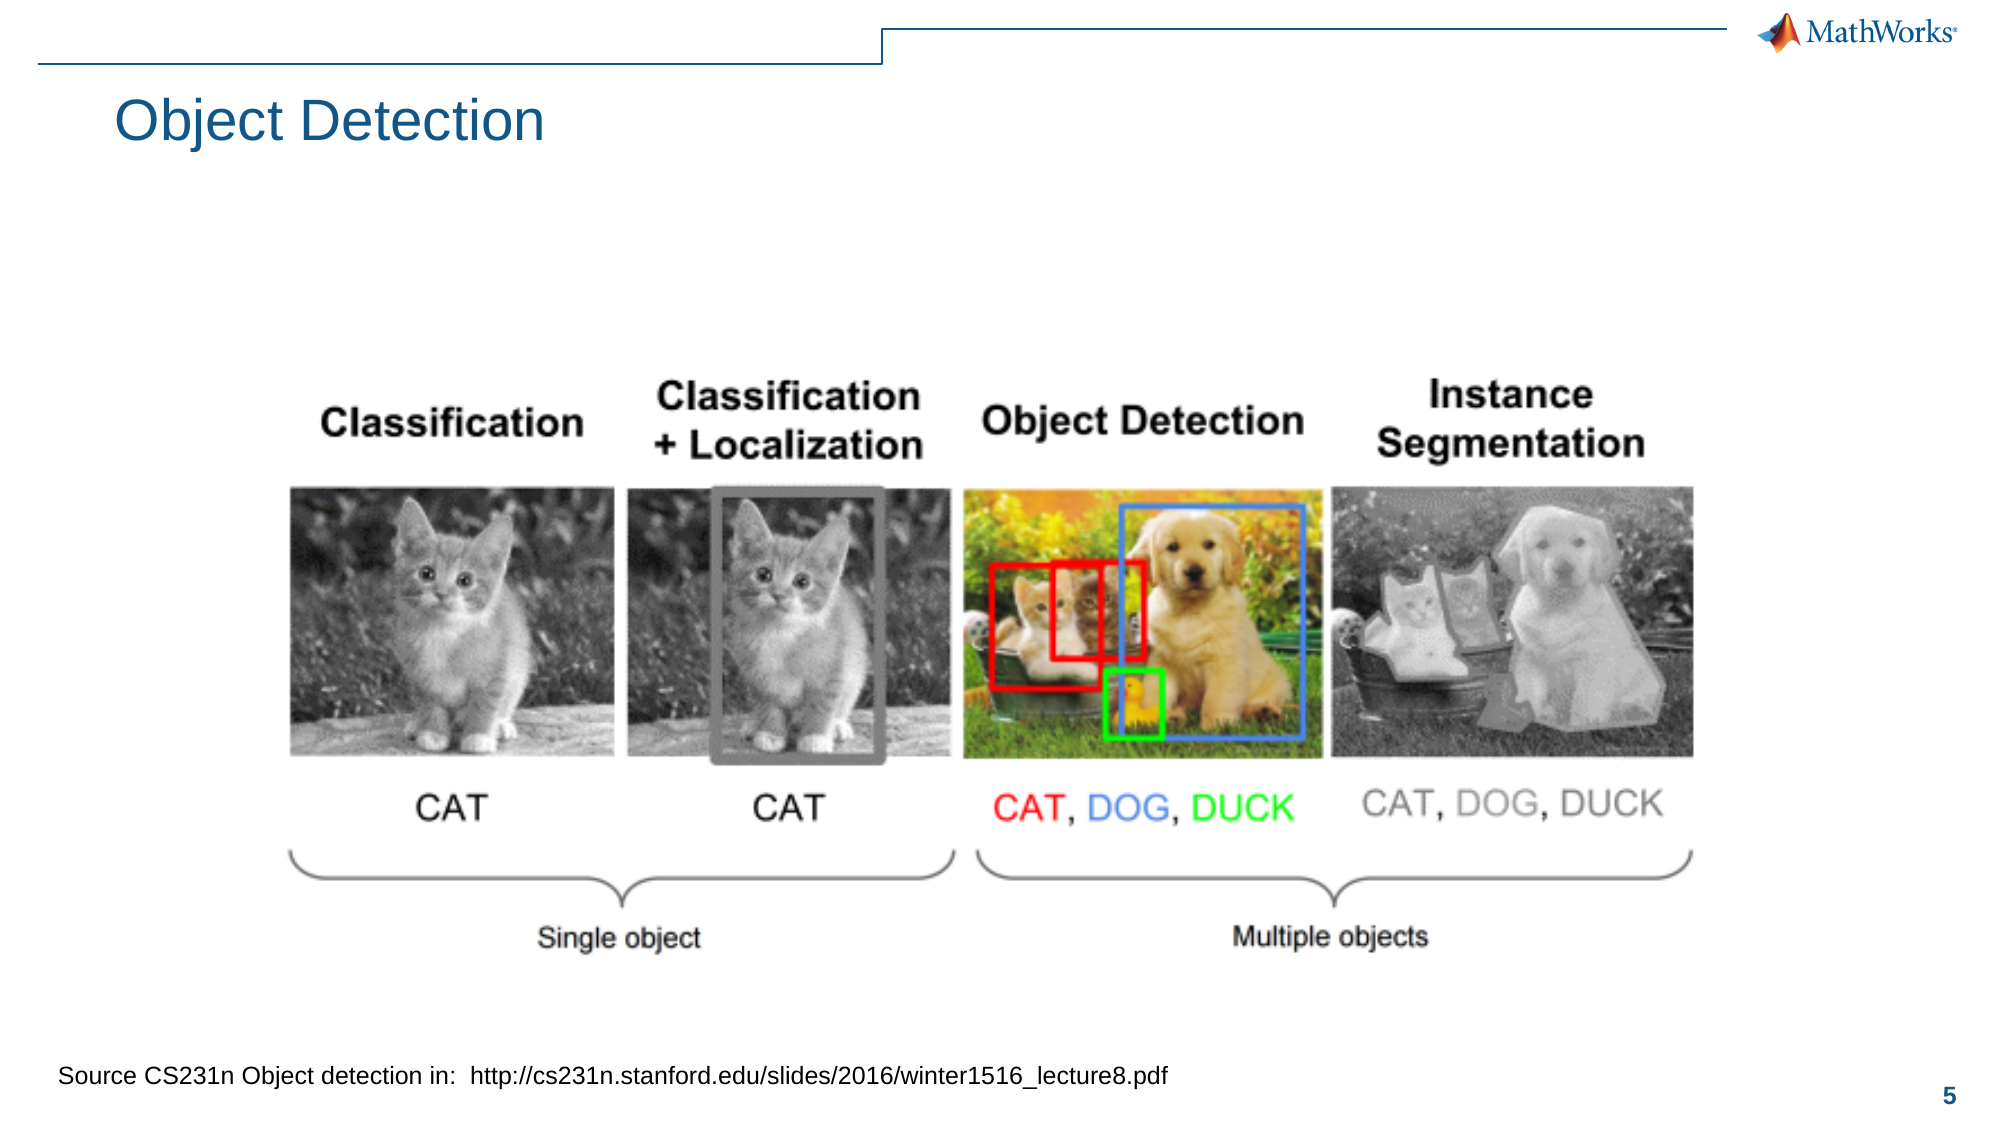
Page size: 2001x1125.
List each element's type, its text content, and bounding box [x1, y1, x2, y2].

picture [1751, 3, 1970, 63]
text_box Source CS231n Object detection in: http://cs231n.stanford.edu/slides/2016/winter1516_lecture8.pdf [43, 1052, 1201, 1098]
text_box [263, 351, 1716, 962]
title Object Detection [99, 75, 1867, 238]
